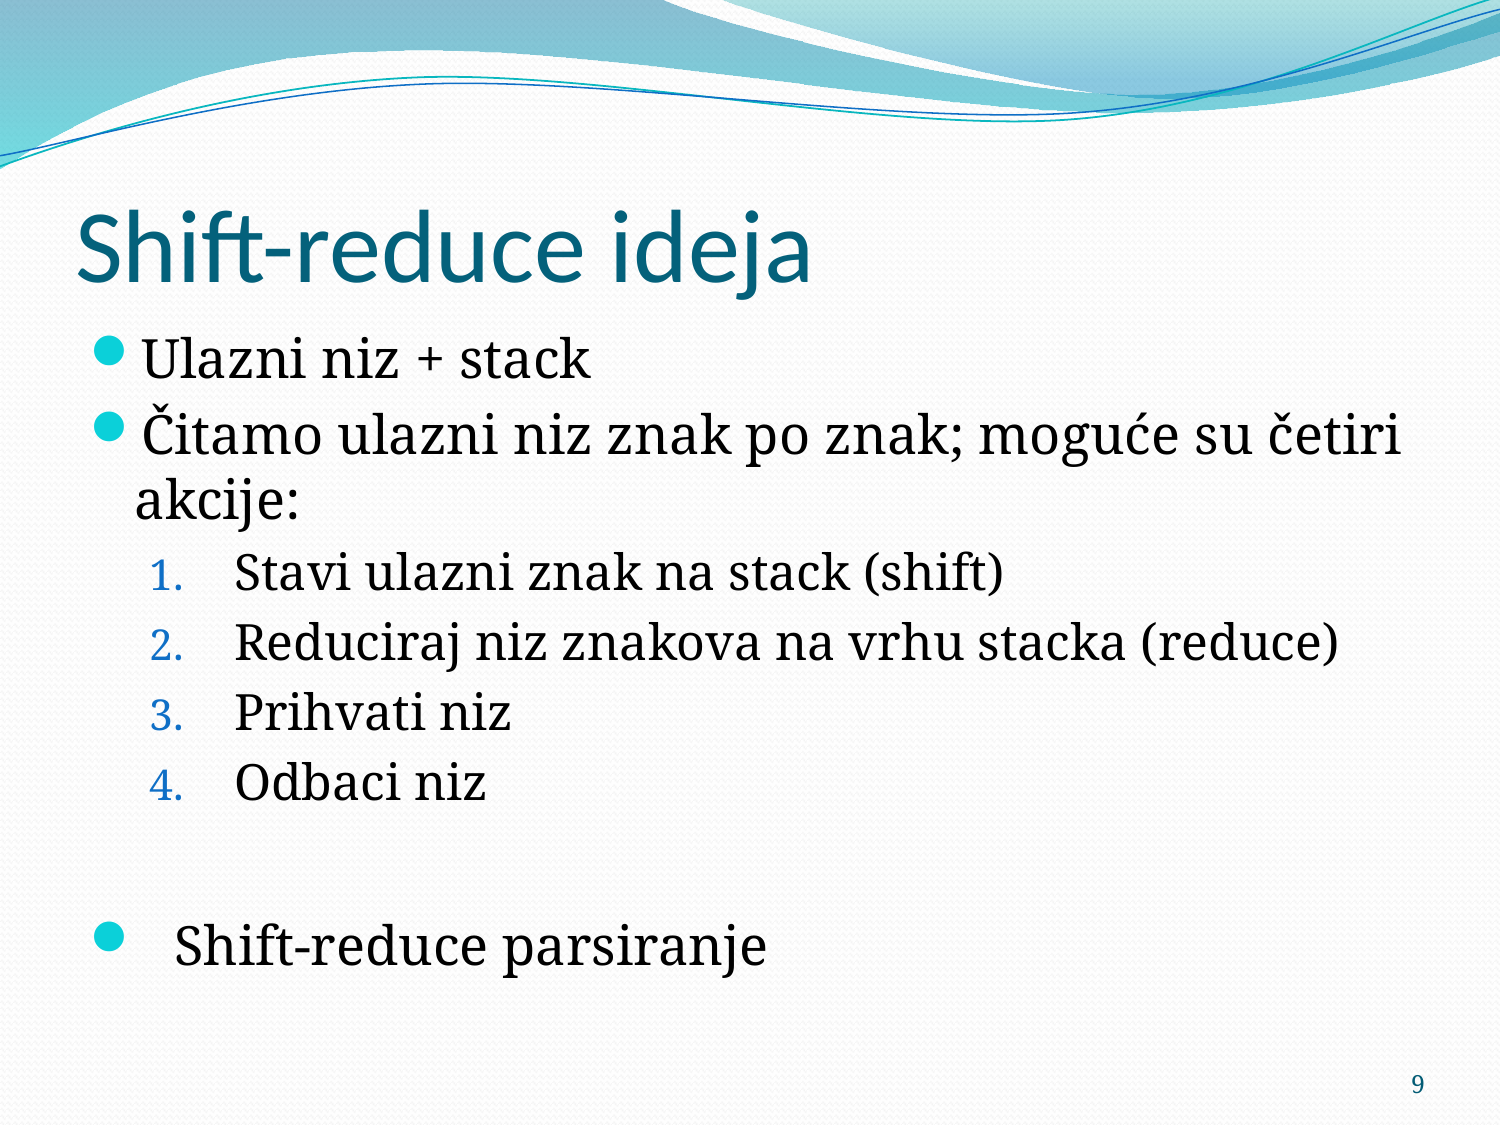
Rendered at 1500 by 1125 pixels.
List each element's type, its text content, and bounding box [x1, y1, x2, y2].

slide_number 9 [1299, 1042, 1425, 1103]
list Ulazni niz + stack Čitamo ulazni niz znak po znak; moguće su četiri akcije: Stavi ulazni znak na stack (shift) Reduciraj niz znakova na vrhu stacka (reduce) Prihvati niz Odbaci niz Shift-reduce parsiranje [75, 317, 1425, 1038]
title Shift-reduce ideja [75, 115, 1425, 303]
